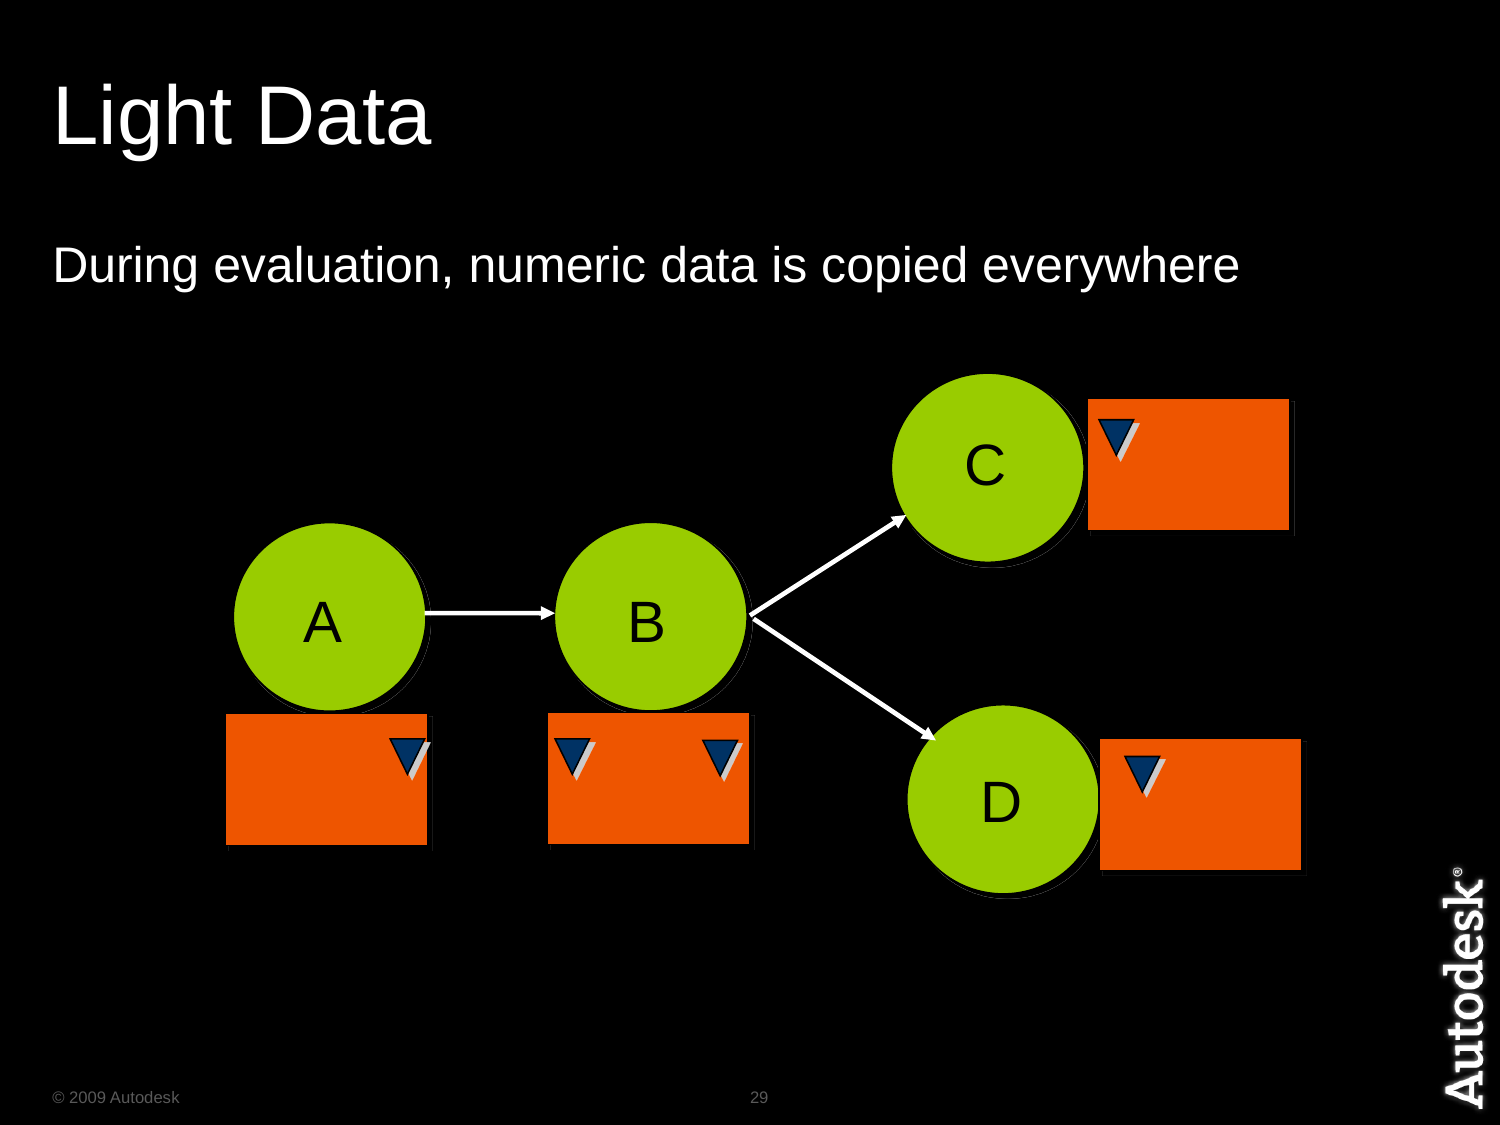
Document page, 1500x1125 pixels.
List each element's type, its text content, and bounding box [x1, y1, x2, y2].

title Light Data [52, 22, 1401, 211]
list During evaluation, numeric data is copied everywhere [52, 231, 1401, 1073]
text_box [224, 372, 1303, 895]
picture [1402, 0, 1500, 1125]
